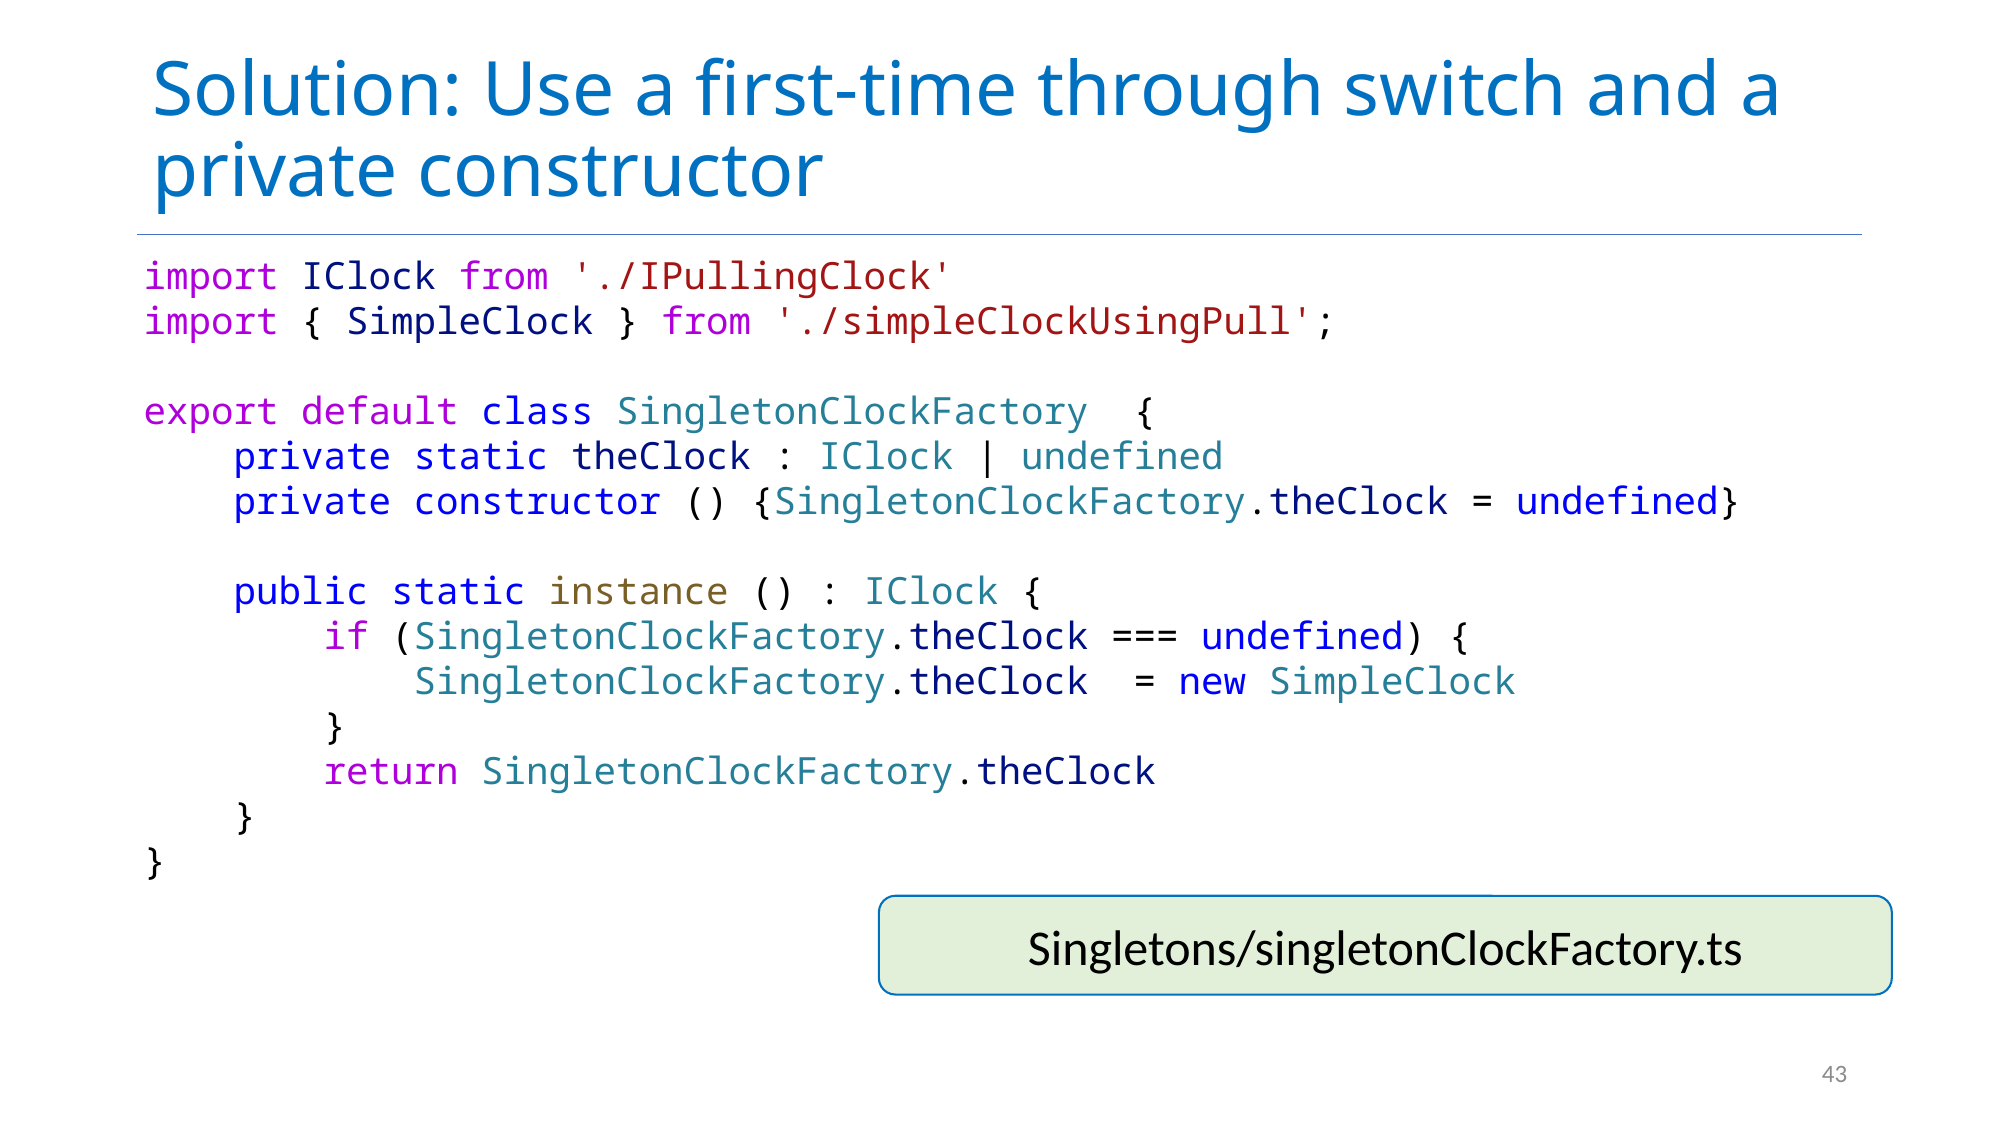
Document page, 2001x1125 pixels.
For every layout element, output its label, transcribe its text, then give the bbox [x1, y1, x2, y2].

title Solution: Use a first-time through switch and a private constructor [137, 3, 1863, 221]
text_box Singletons/singletonClockFactory.ts [877, 894, 1893, 996]
slide_number 43 [1412, 1042, 1863, 1103]
text_box import IClock from './IPullingClock' import { SimpleClock } from './simpleClockUsingPull'; export default class SingletonClockFactory { private static theClock : IClock | undefined private constructor () {SingletonClockFactory.theClock = undefined} public static instance () : IClock { if (SingletonClockFactory.theClock === undefined) { SingletonClockFactory.theClock = new SimpleClock } return SingletonClockFactory.theClock } } [128, 244, 1803, 890]
